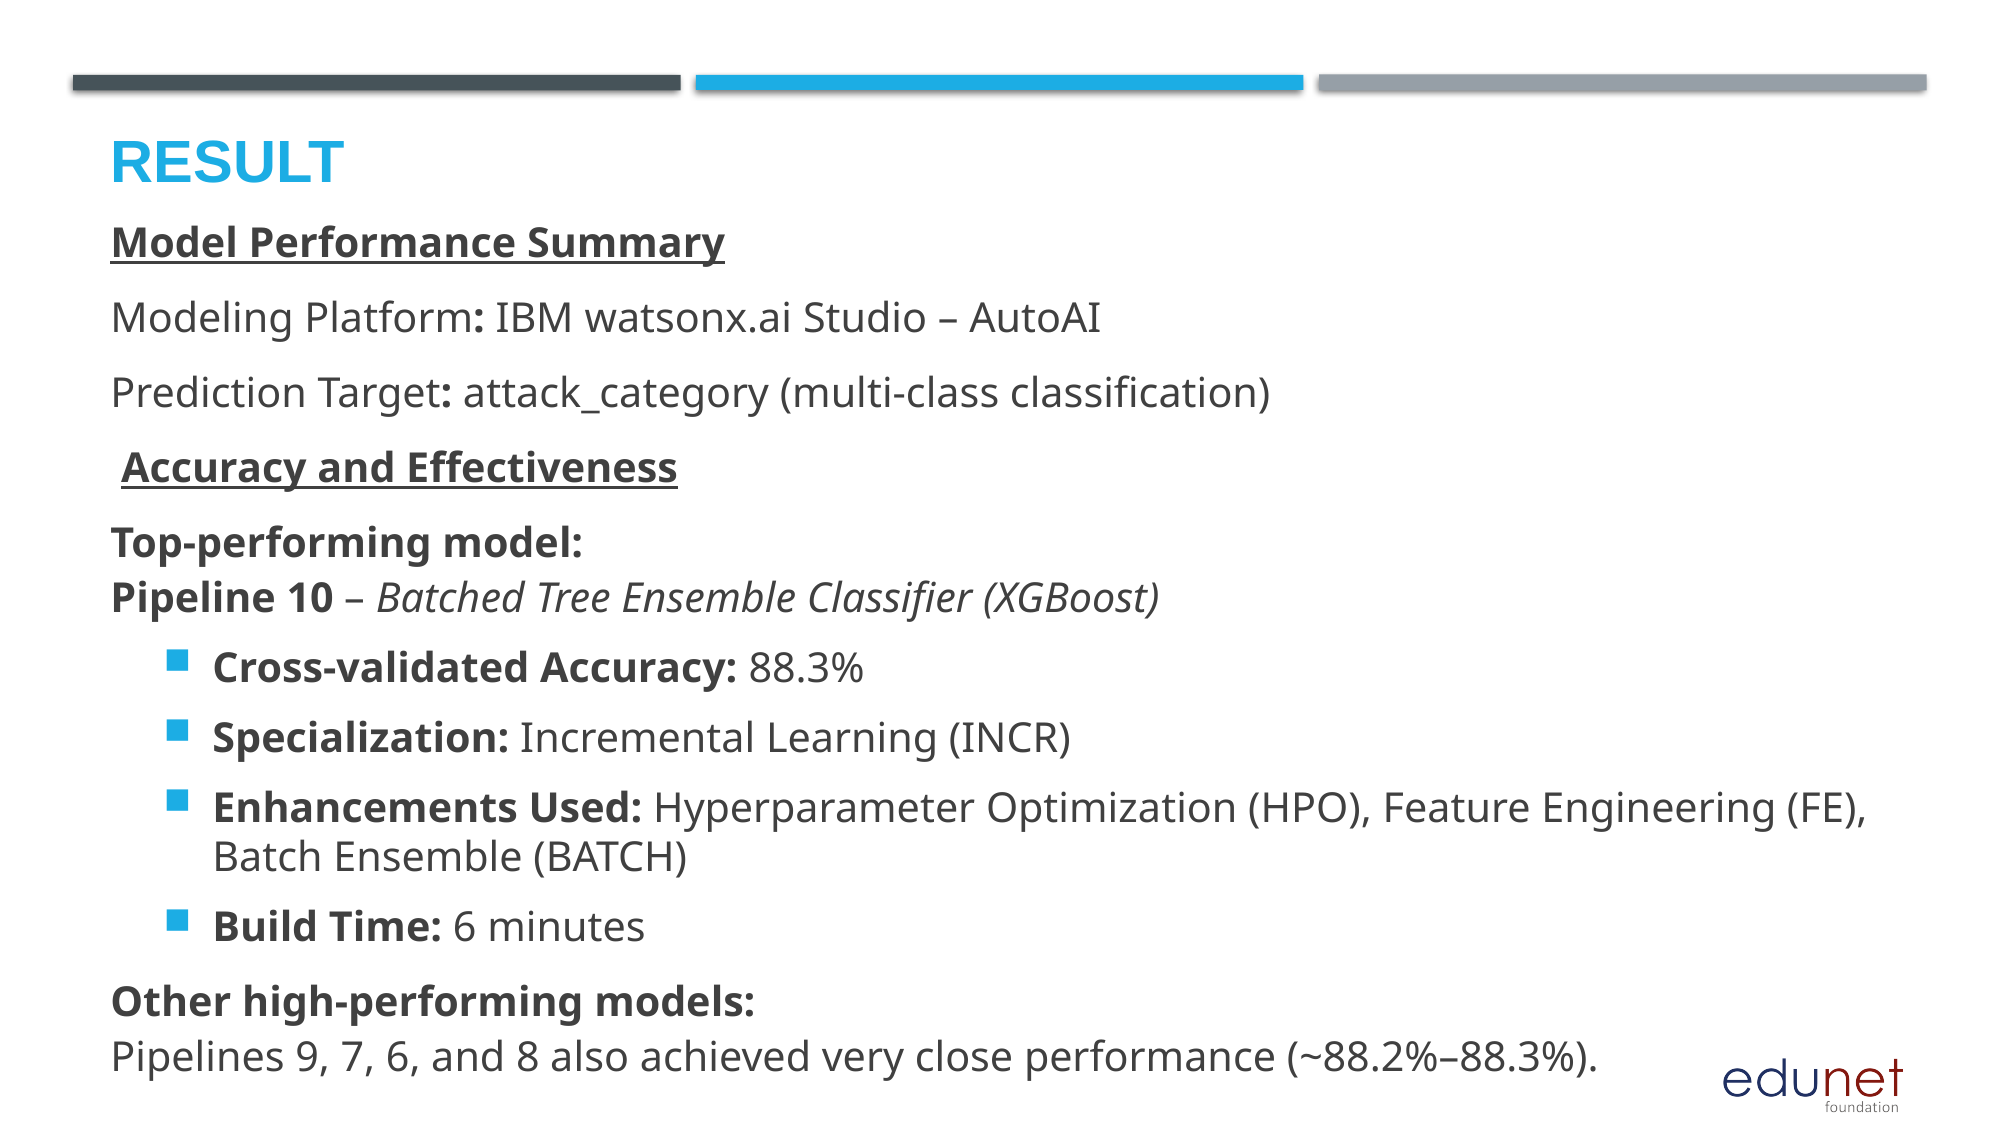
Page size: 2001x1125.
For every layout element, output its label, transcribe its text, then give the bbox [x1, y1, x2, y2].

title Result [95, 115, 1905, 203]
list Model Performance Summary Modeling Platform: IBM watsonx.ai Studio – AutoAI Prediction Target: attack_category (multi-class classification) Accuracy and Effectiveness Top-performing model: Pipeline 10 – Batched Tree Ensemble Classifier (XGBoost) Cross-validated Accuracy: 88.3% Specialization: Incremental Learning (INCR) Enhancements Used: Hyperparameter Optimization (HPO), Feature Engineering (FE), Batch Ensemble (BATCH) Build Time: 6 minutes Other high-performing models: Pipelines 9, 7, 6, and 8 also achieved very close performance (~88.2%–88.3%). [95, 204, 1905, 1091]
picture [1719, 1091, 1905, 1116]
